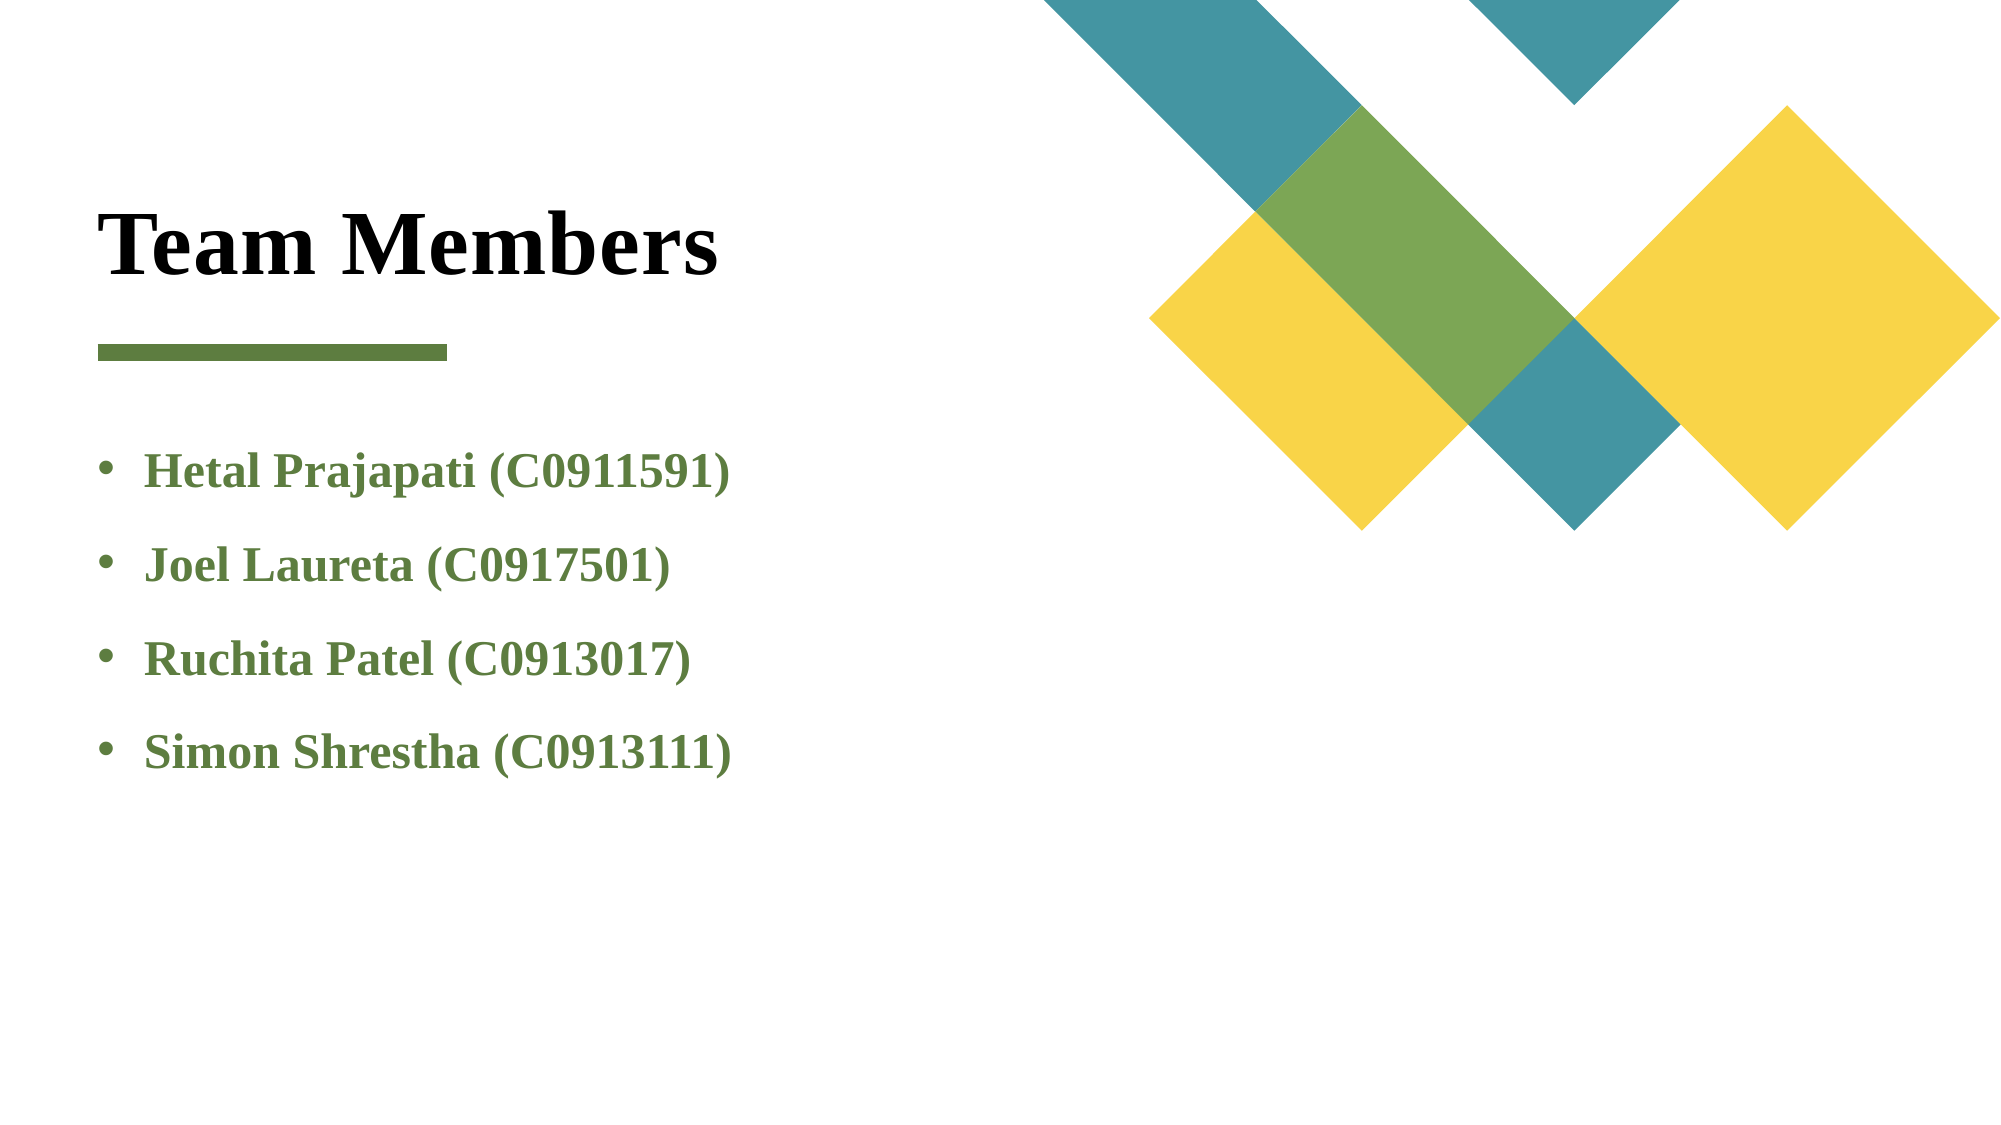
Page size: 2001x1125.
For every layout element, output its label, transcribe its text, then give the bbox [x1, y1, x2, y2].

title Team Members [97, 31, 1211, 293]
list Hetal Prajapati (C0911591) Joel Laureta (C0917501) Ruchita Patel (C0913017) Simon Shrestha (C0913111) [97, 374, 1211, 983]
